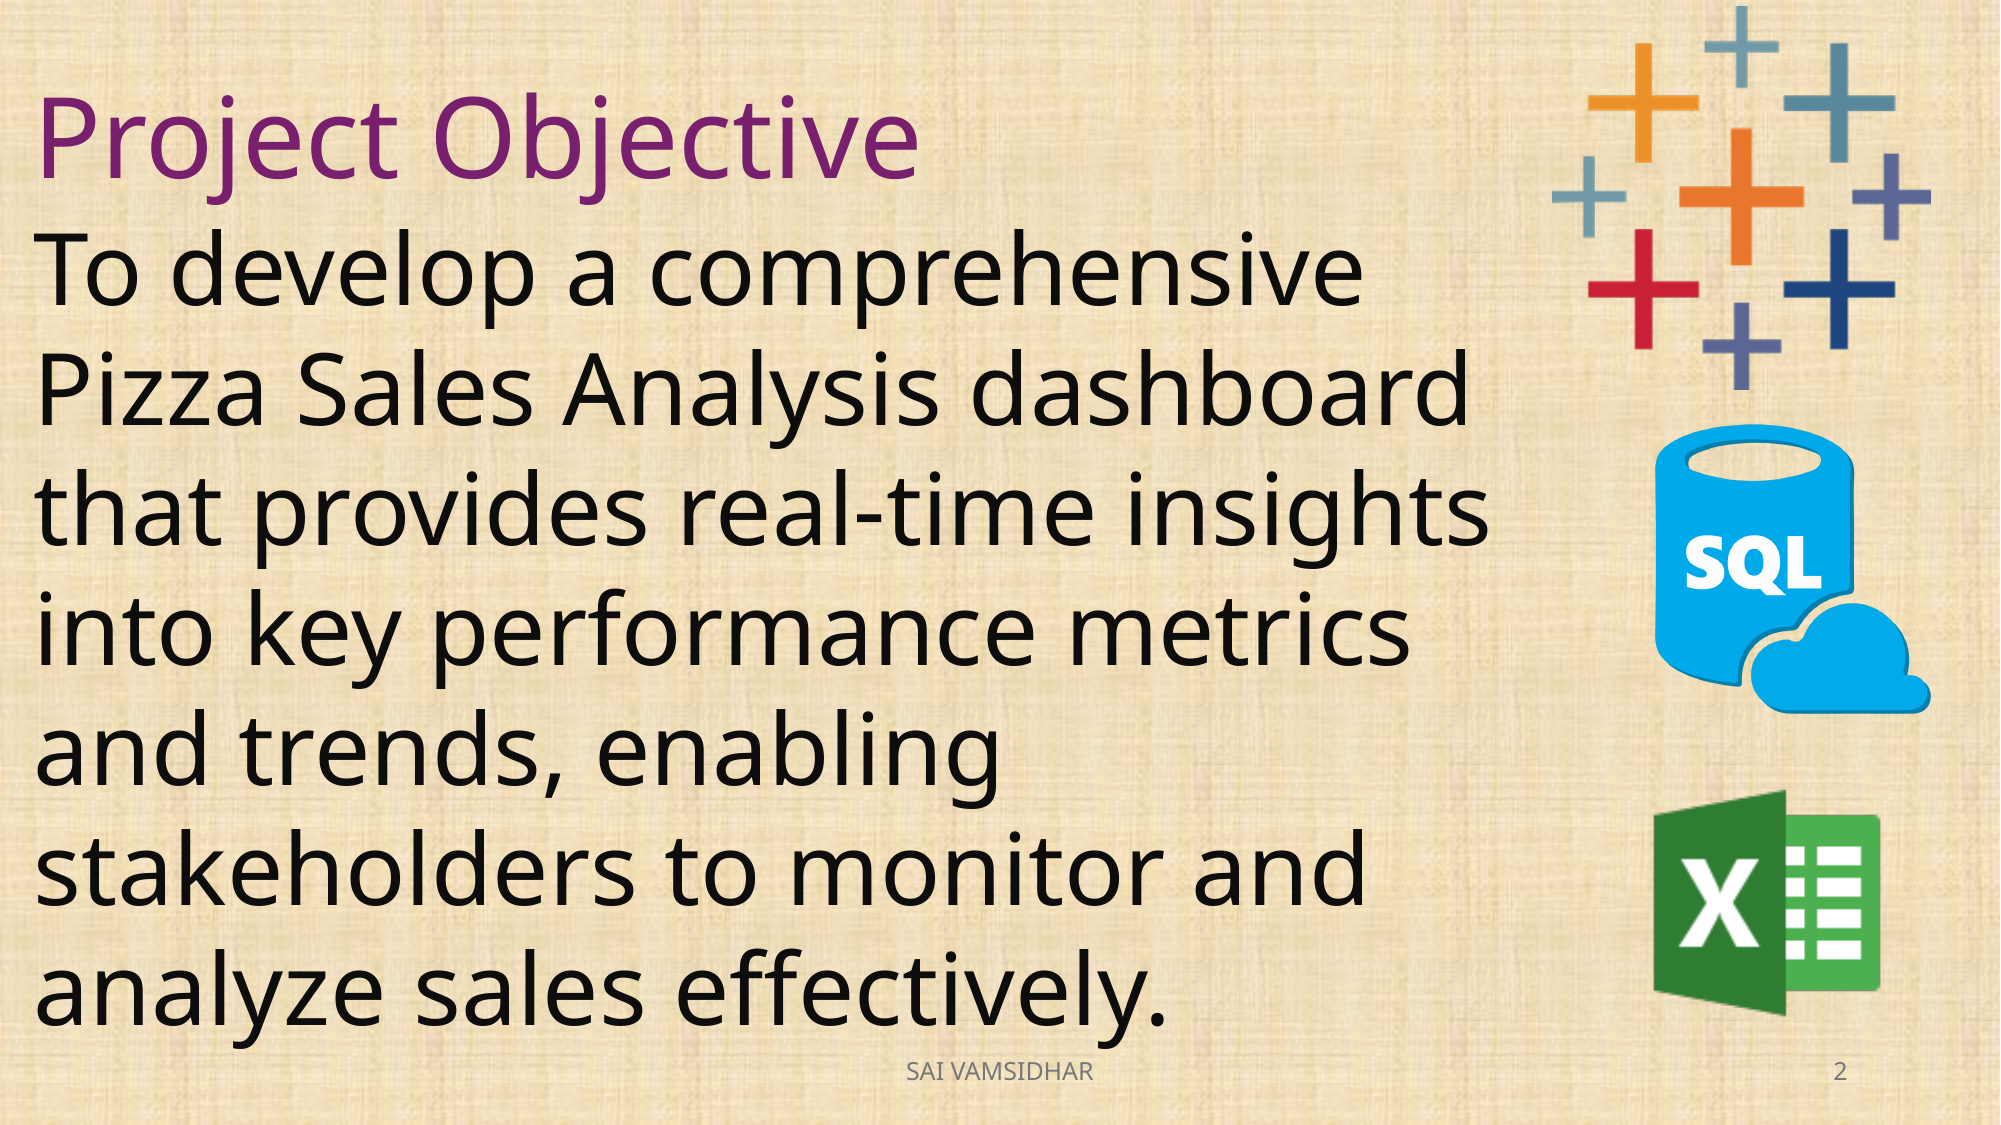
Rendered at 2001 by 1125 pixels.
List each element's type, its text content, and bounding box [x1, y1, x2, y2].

slide_number 2 [1412, 1042, 1863, 1103]
picture [1552, 5, 1932, 390]
picture [1654, 423, 1932, 714]
text_box Project Objective [18, 58, 1501, 208]
footer SAI VAMSIDHAR [662, 1042, 1338, 1103]
text_box To develop a comprehensive Pizza Sales Analysis dashboard that provides real-time insights into key performance metrics and trends, enabling stakeholders to monitor and analyze sales effectively. [19, 197, 1566, 1053]
picture [1616, 753, 1918, 1055]
